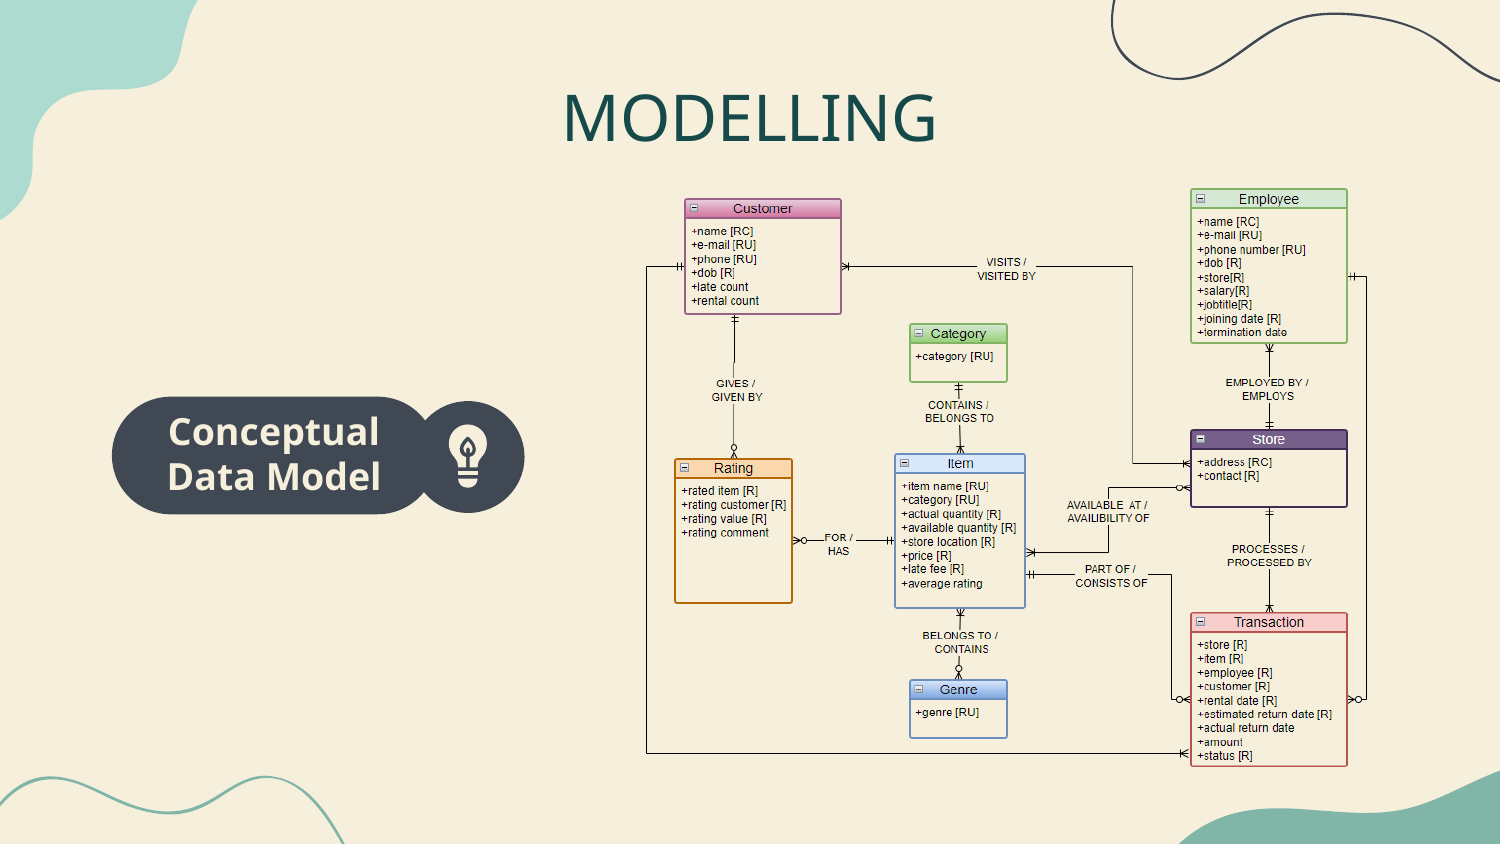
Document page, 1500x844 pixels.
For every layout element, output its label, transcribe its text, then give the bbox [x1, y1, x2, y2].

text_box [131, 499, 418, 515]
title MODELLING [116, 77, 1383, 152]
title Conceptual Data Model [124, 453, 425, 499]
picture [587, 181, 1387, 792]
text_box [111, 396, 425, 492]
text_box [411, 401, 525, 513]
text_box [448, 424, 488, 488]
